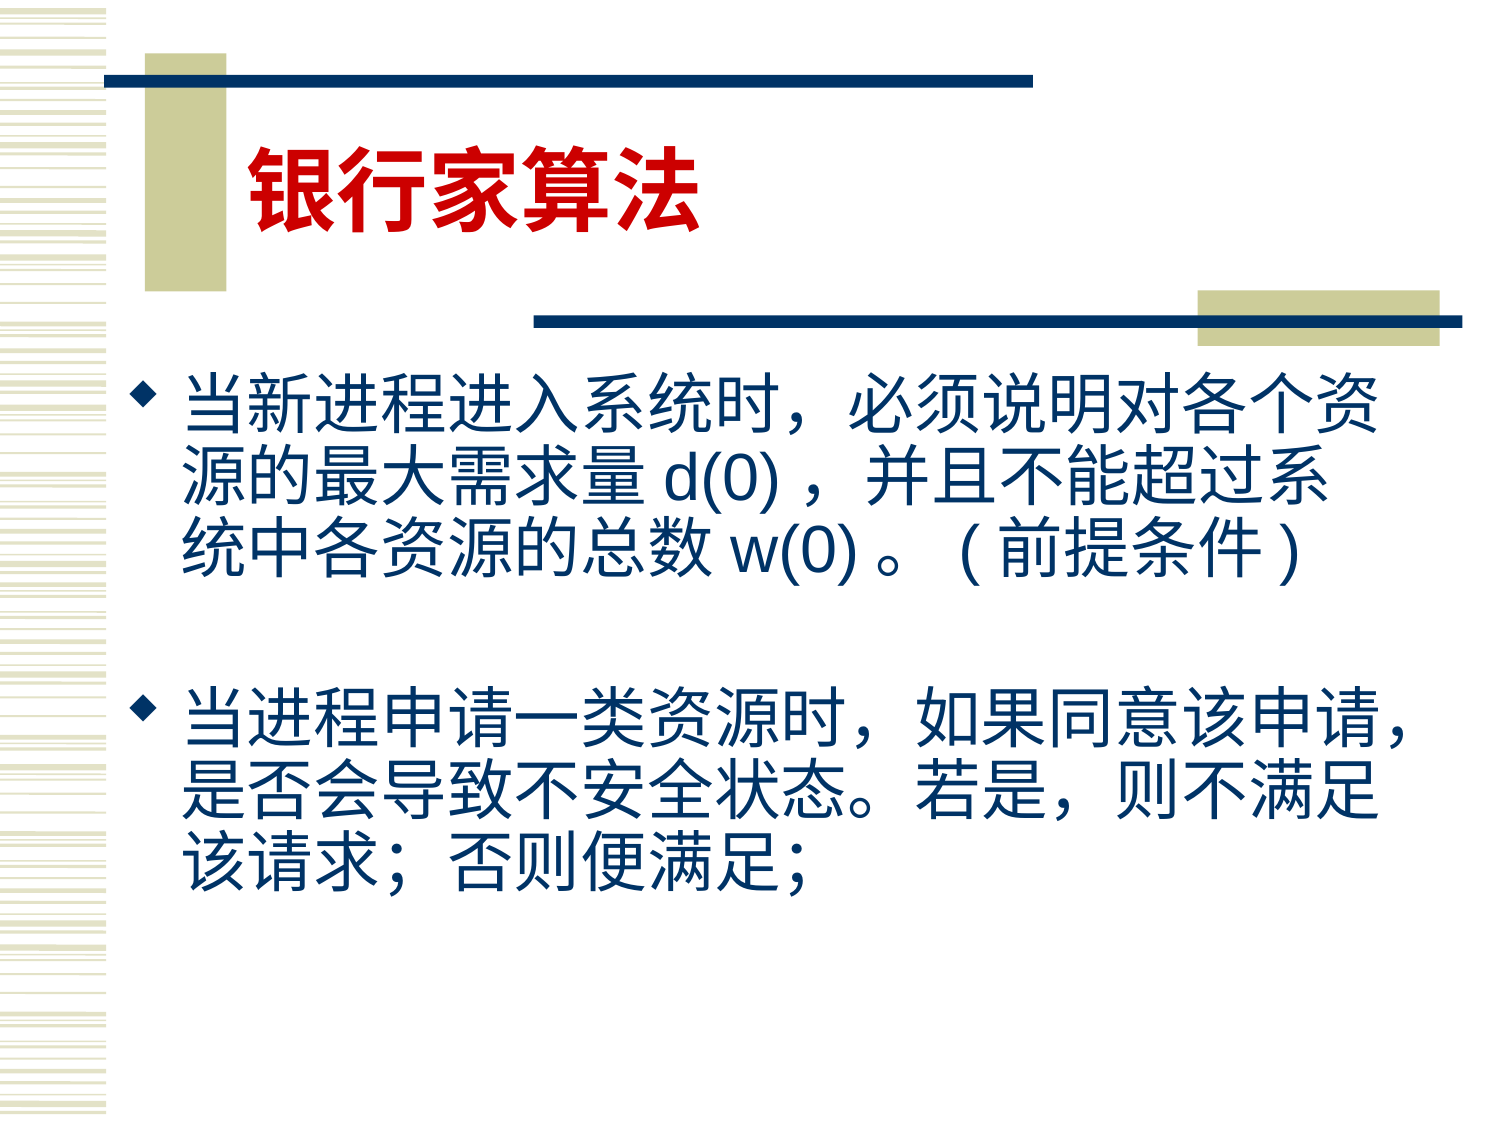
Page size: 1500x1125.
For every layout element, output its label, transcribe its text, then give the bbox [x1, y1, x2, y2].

list 当新进程进入系统时，必须说明对各个资源的最大需求量d(0)，并且不能超过系统中各资源的总数w(0)。(前提条件) 当进程申请一类资源时，如果同意该申请，是否会导致不安全状态。若是，则不满足该请求；否则便满足； [108, 363, 1412, 941]
text_box 银行家算法 [230, 125, 1069, 251]
